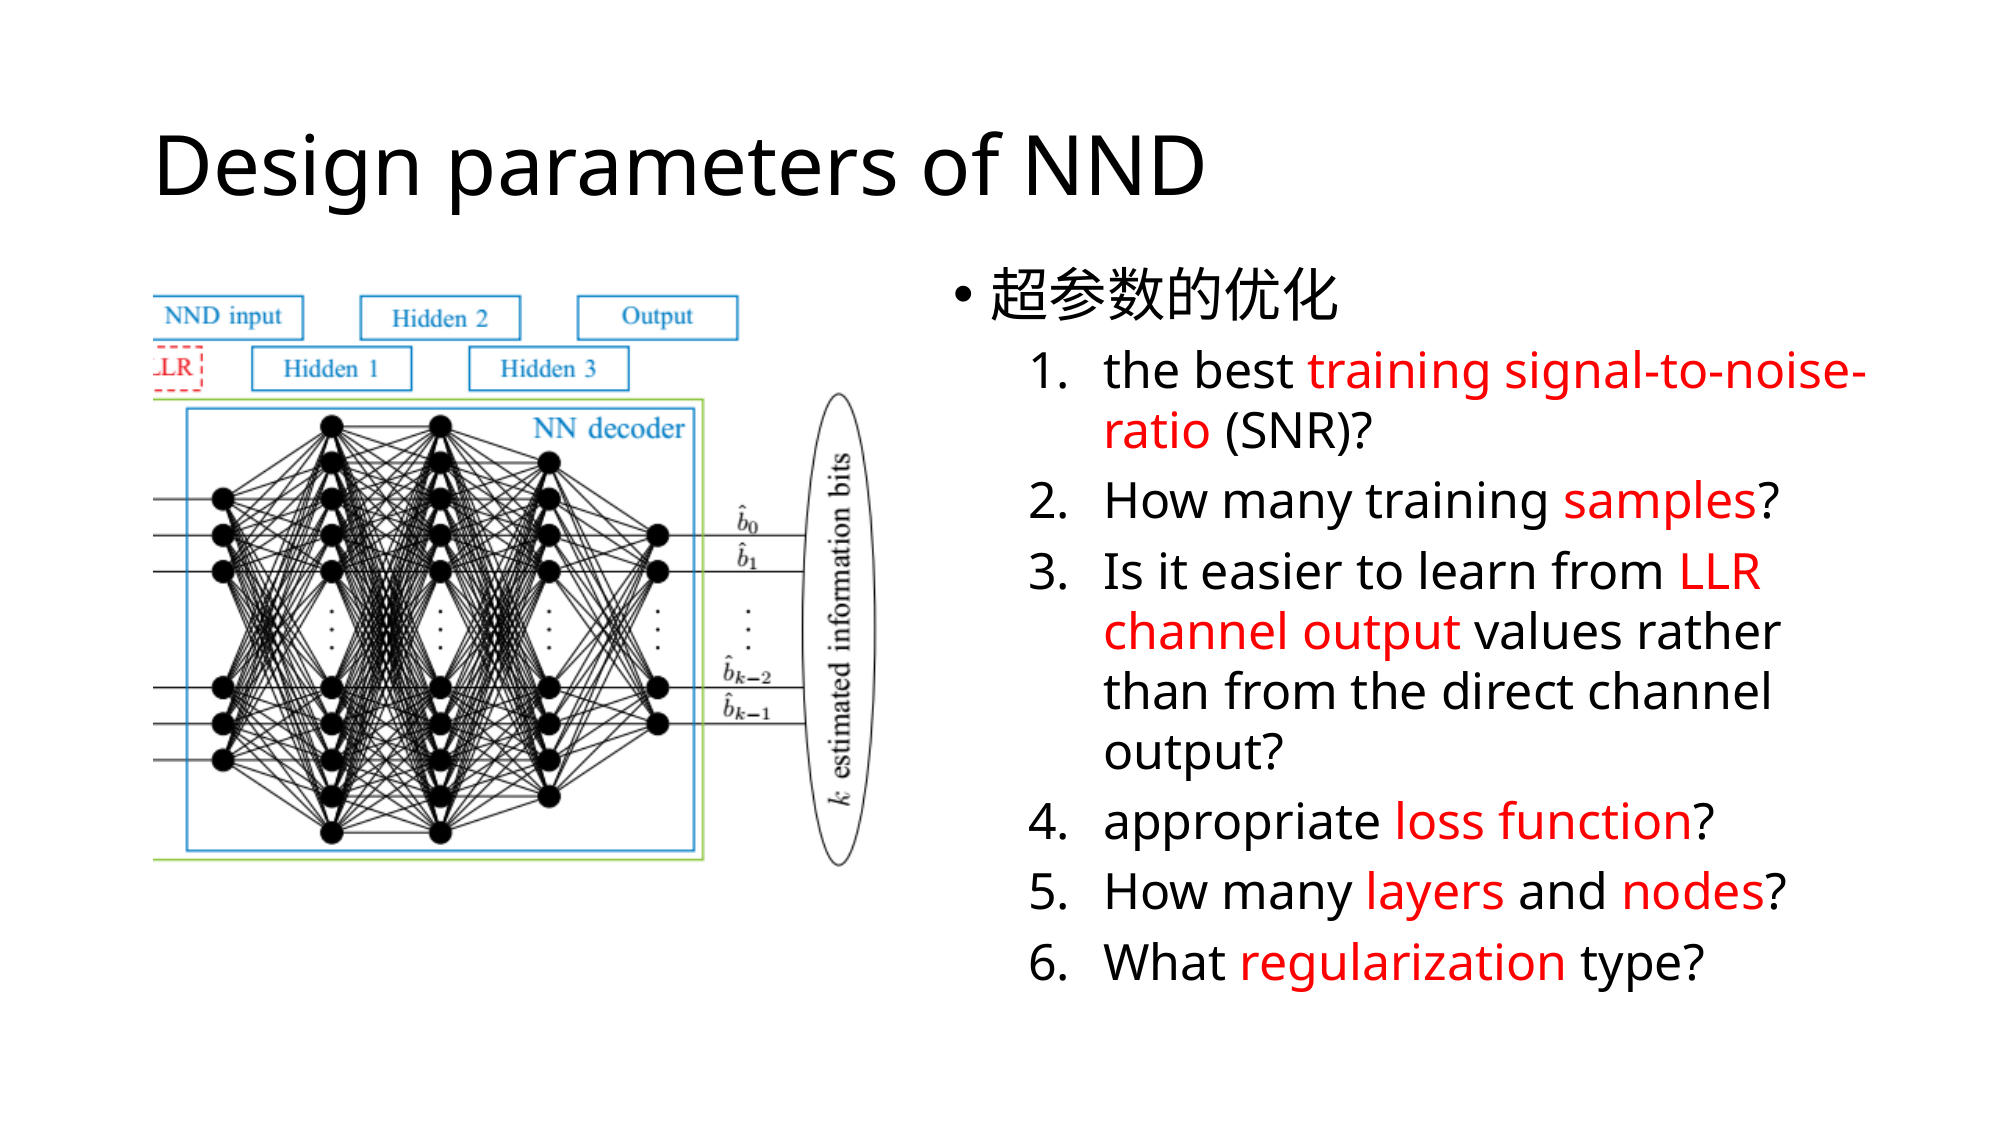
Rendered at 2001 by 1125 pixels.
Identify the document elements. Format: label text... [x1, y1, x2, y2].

list 超参数的优化 the best training signal-to-noise-ratio (SNR)? How many training samples? Is it easier to learn from LLR channel output values rather than from the direct channel output? appropriate loss function? How many layers and nodes? What regularization type? [938, 250, 1908, 1014]
title Design parameters of NND [137, 59, 1863, 278]
picture [153, 277, 899, 881]
